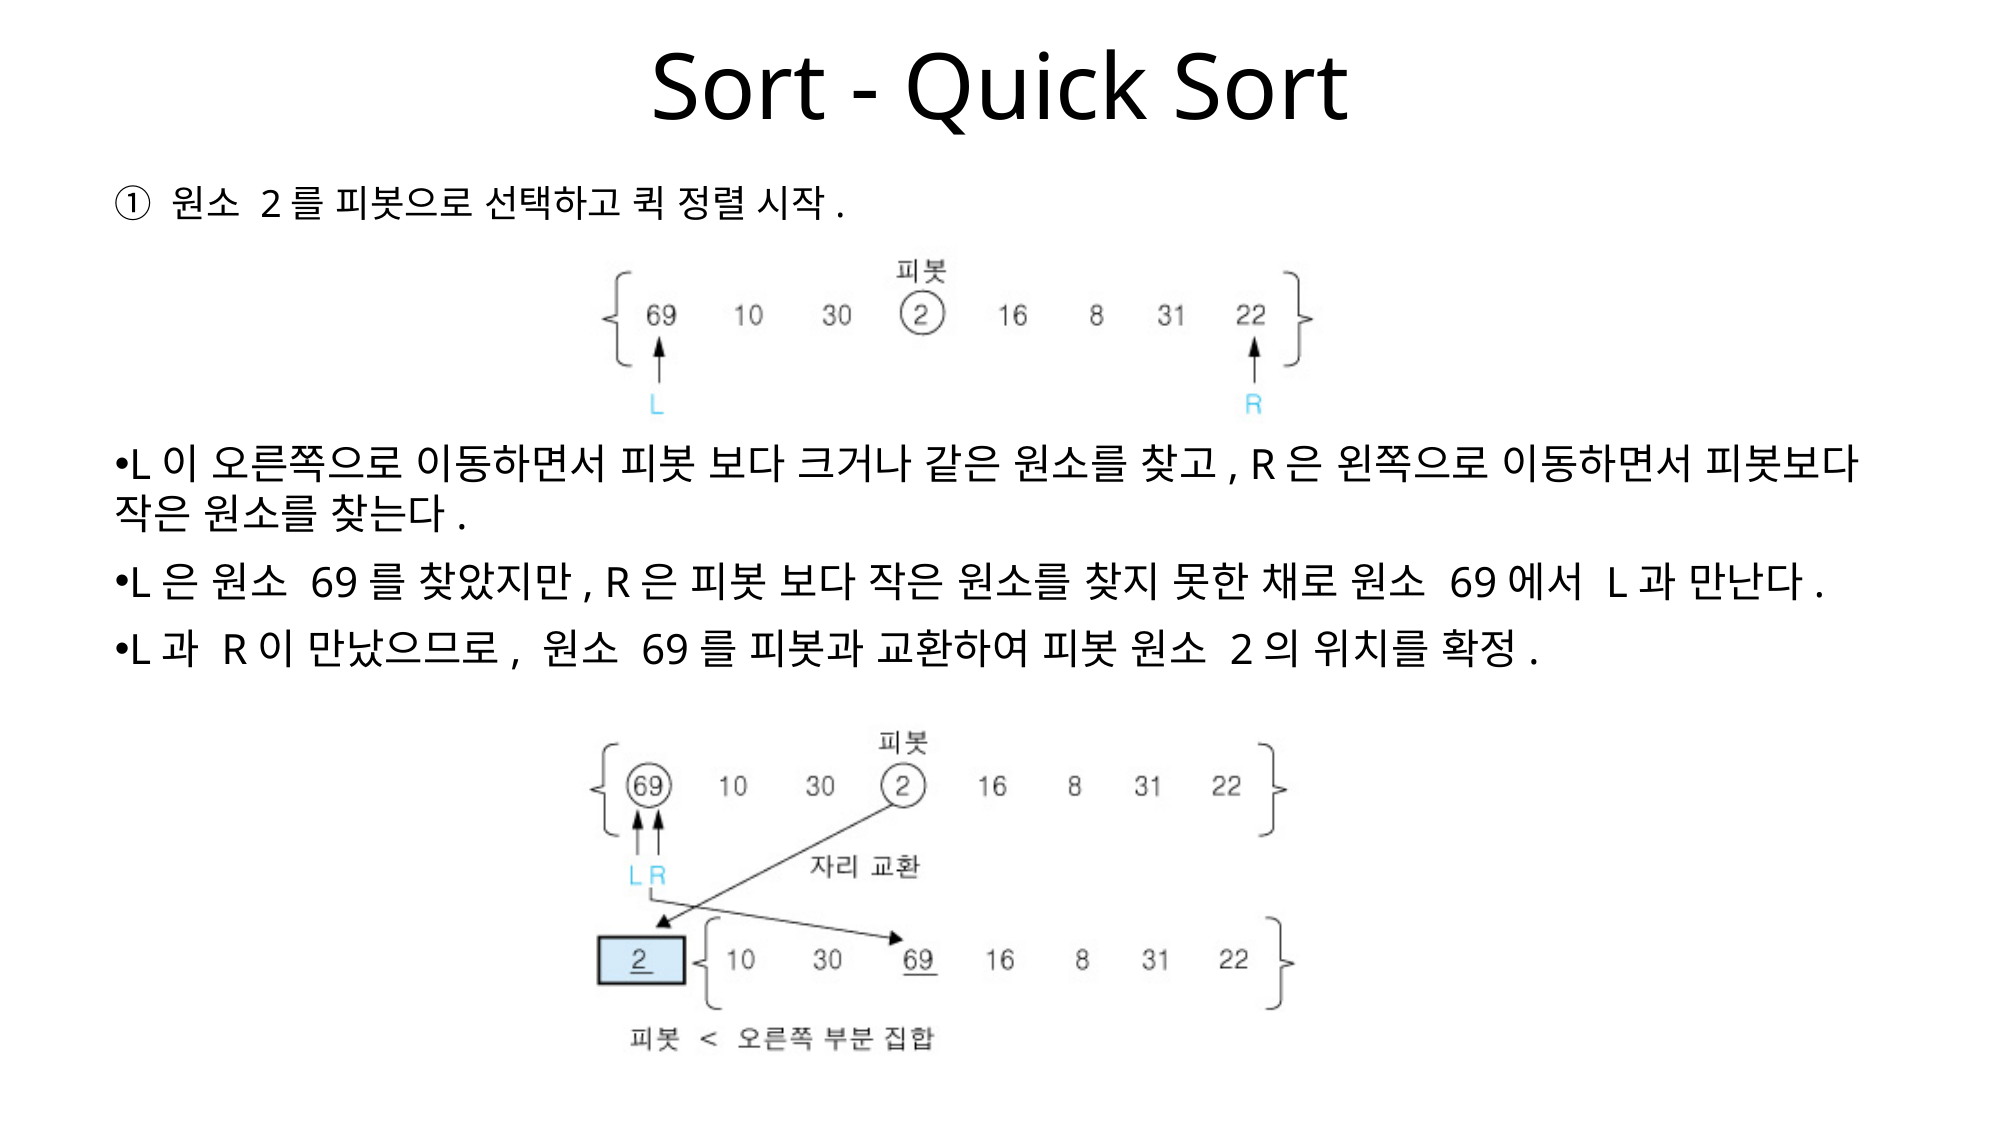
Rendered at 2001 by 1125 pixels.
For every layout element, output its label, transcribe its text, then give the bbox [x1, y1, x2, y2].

list ① 원소 2를 피봇으로 선택하고 퀵 정렬 시작. L이 오른쪽으로 이동하면서 피봇 보다 크거나 같은 원소를 찾고, R은 왼쪽으로 이동하면서 피봇보다 작은 원소를 찾는다. L은 원소 69를 찾았지만, R은 피봇 보다 작은 원소를 찾지 못한 채로 원소 69에서 L과 만난다. L과 R이 만났으므로, 원소 69를 피봇과 교환하여 피봇 원소 2의 위치를 확정. [99, 172, 1900, 1024]
picture [570, 704, 1387, 1084]
picture [547, 232, 1387, 442]
title Sort - Quick Sort [99, 19, 1900, 147]
